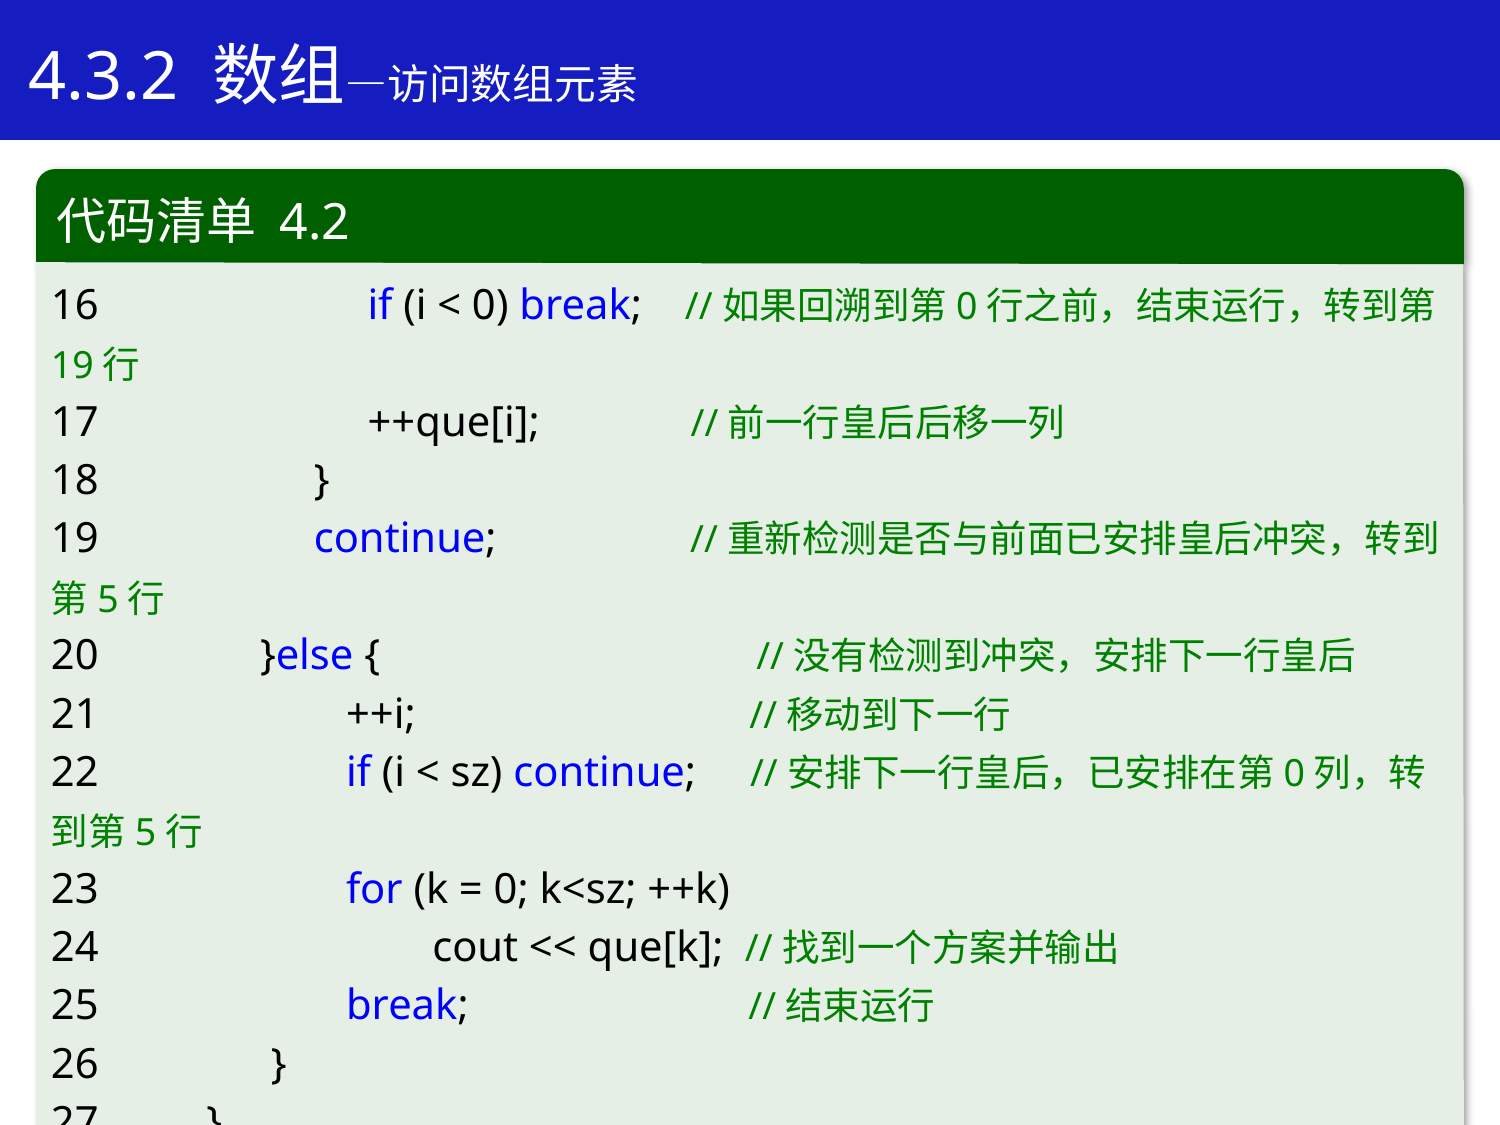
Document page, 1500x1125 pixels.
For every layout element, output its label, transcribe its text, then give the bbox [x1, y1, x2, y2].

text_box 4.3.2 数组—访问数组元素 [13, 25, 907, 121]
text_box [35, 168, 1464, 1099]
